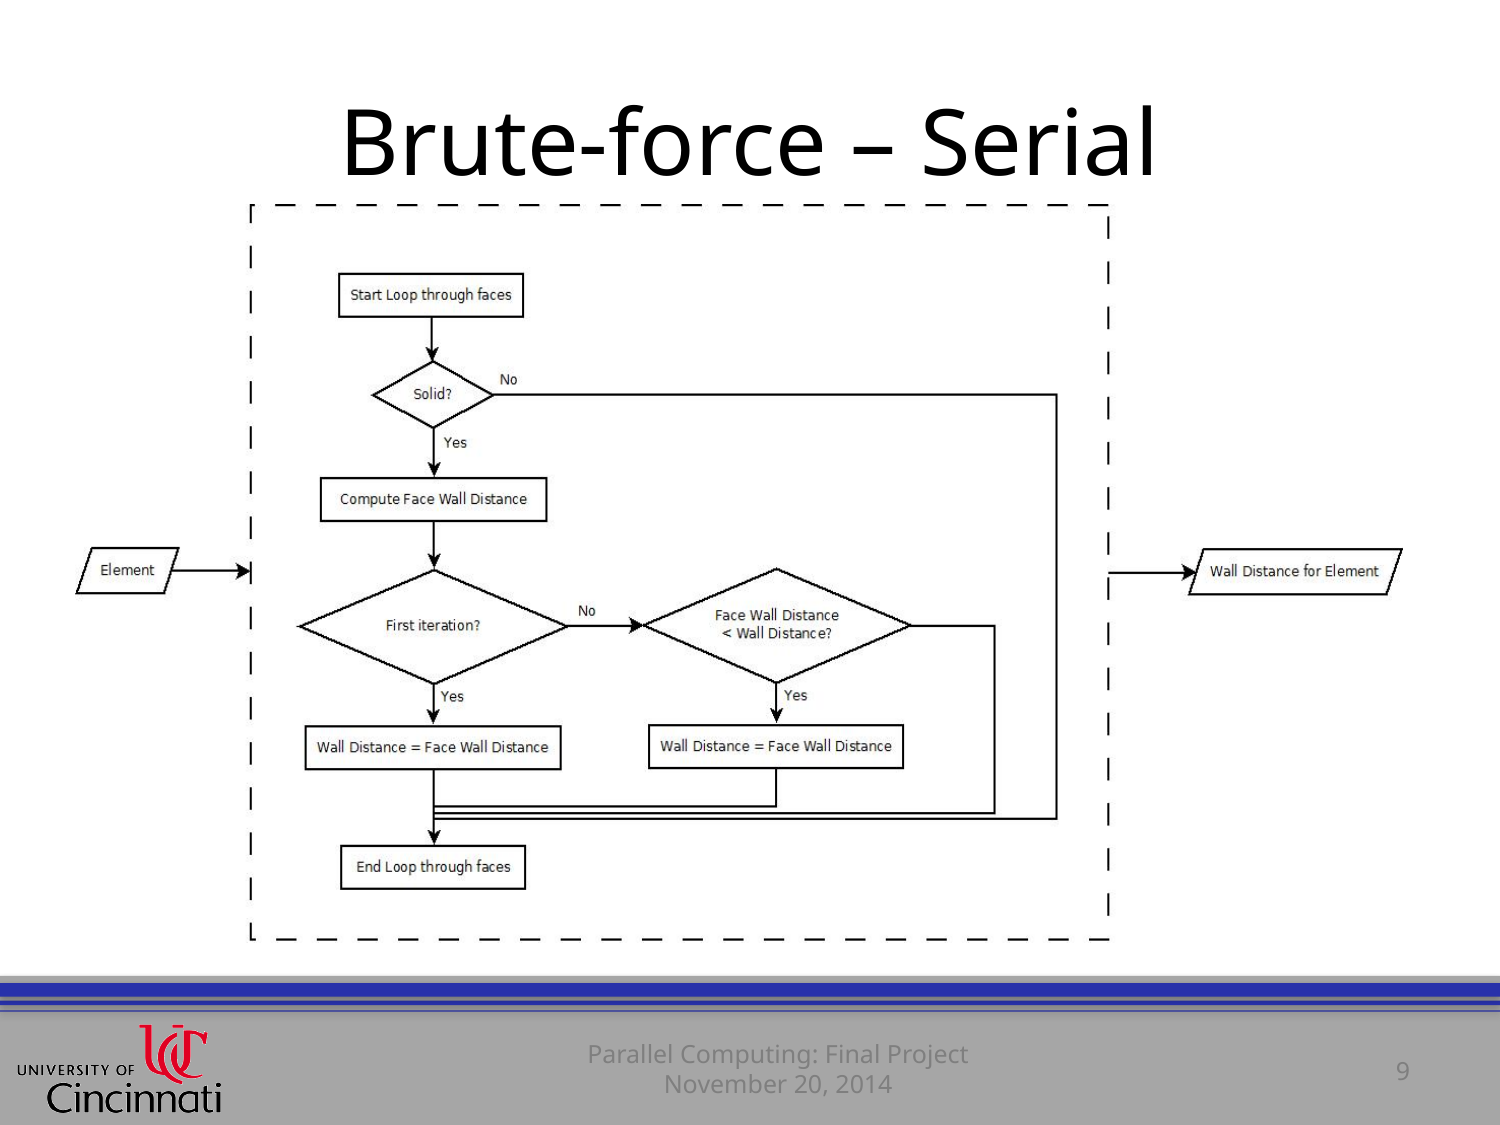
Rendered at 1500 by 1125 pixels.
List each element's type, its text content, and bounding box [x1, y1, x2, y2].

picture [14, 1023, 225, 1115]
slide_number 9 [1074, 1042, 1425, 1103]
title Brute-force – Serial [75, 45, 1425, 233]
footer Parallel Computing: Final Project November 20, 2014 [481, 1038, 1075, 1098]
picture [74, 204, 1404, 944]
